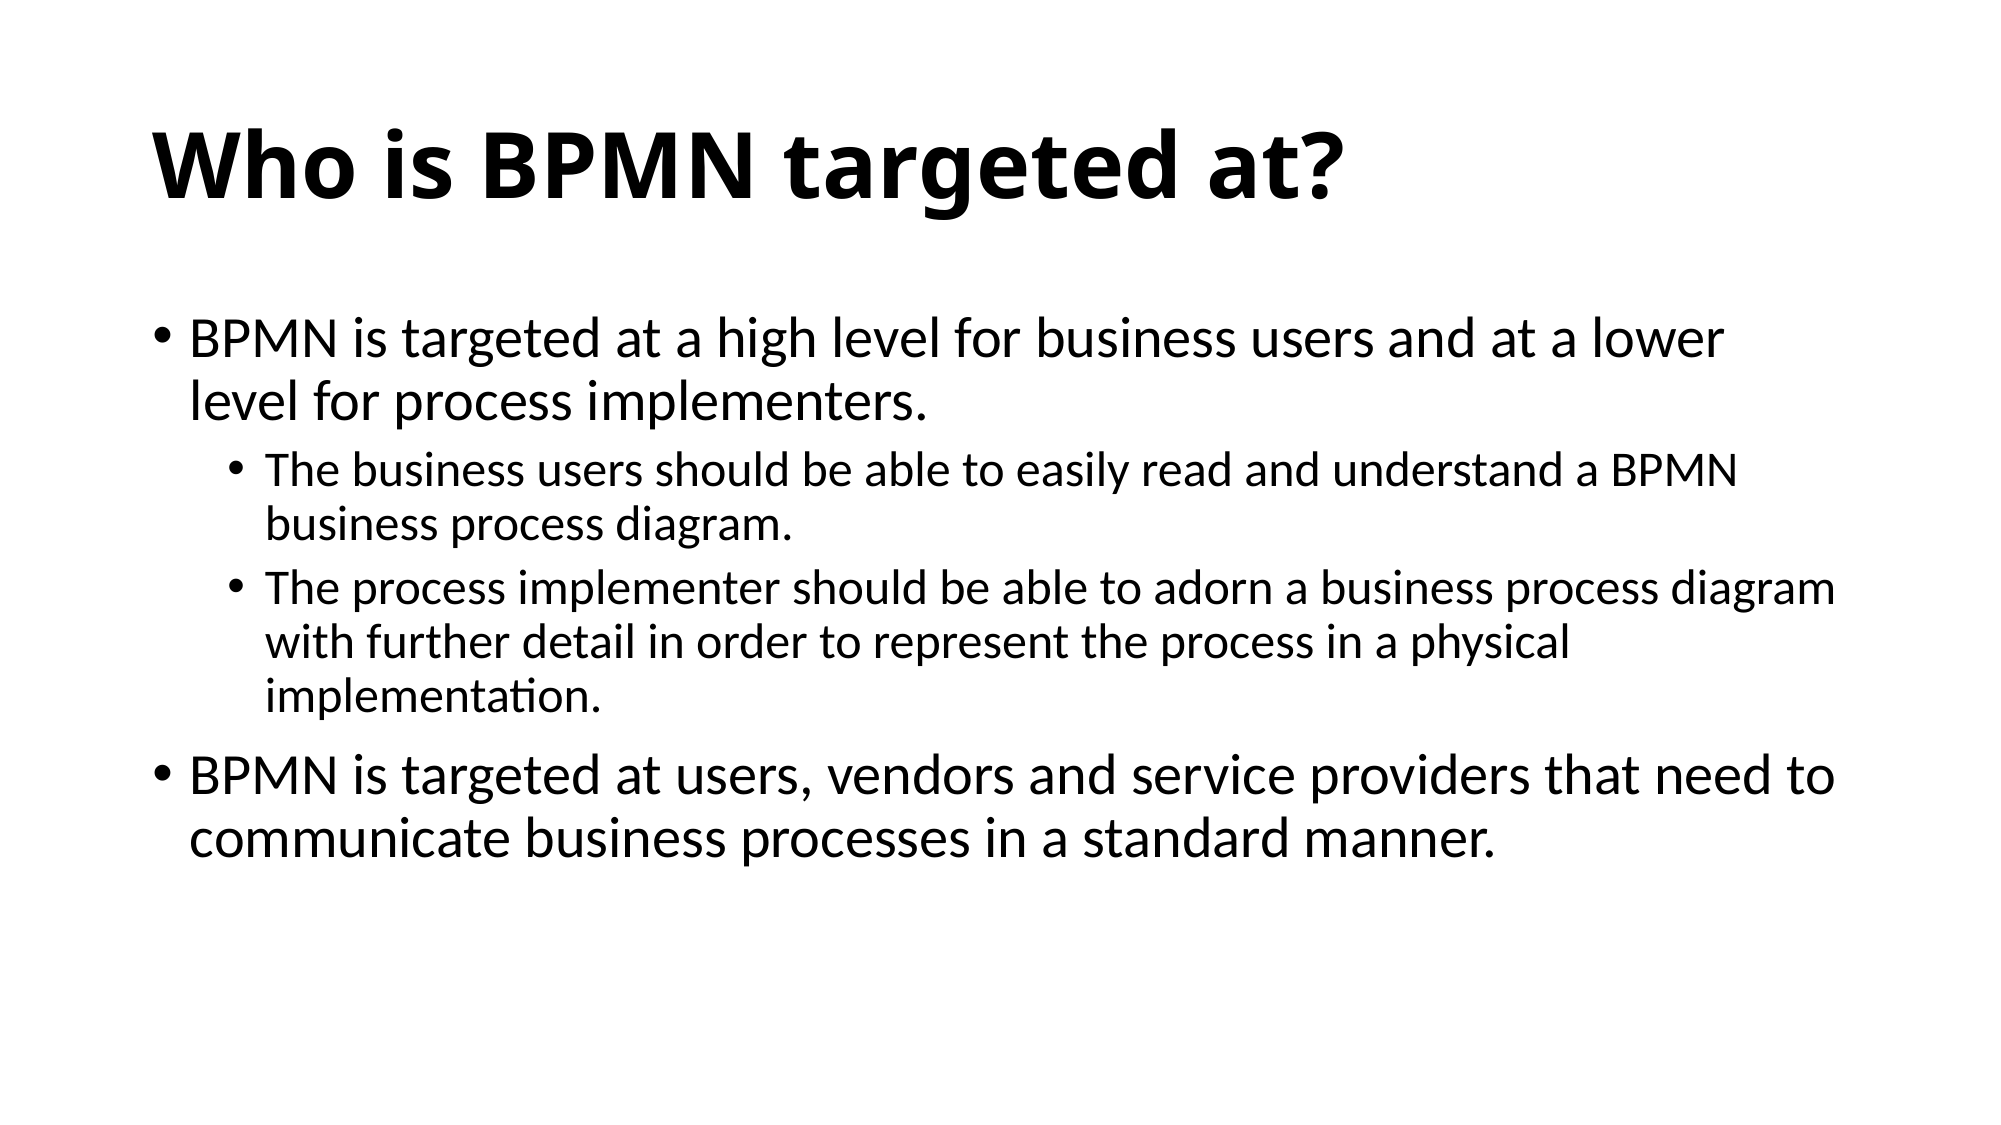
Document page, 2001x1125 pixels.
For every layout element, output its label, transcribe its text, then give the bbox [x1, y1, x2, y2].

title Who is BPMN targeted at? [137, 59, 1863, 278]
list BPMN is targeted at a high level for business users and at a lower level for process implementers. The business users should be able to easily read and understand a BPMN business process diagram. The process implementer should be able to adorn a business process diagram with further detail in order to represent the process in a physical implementation. BPMN is targeted at users, vendors and service providers that need to communicate business processes in a standard manner. [137, 299, 1863, 1014]
